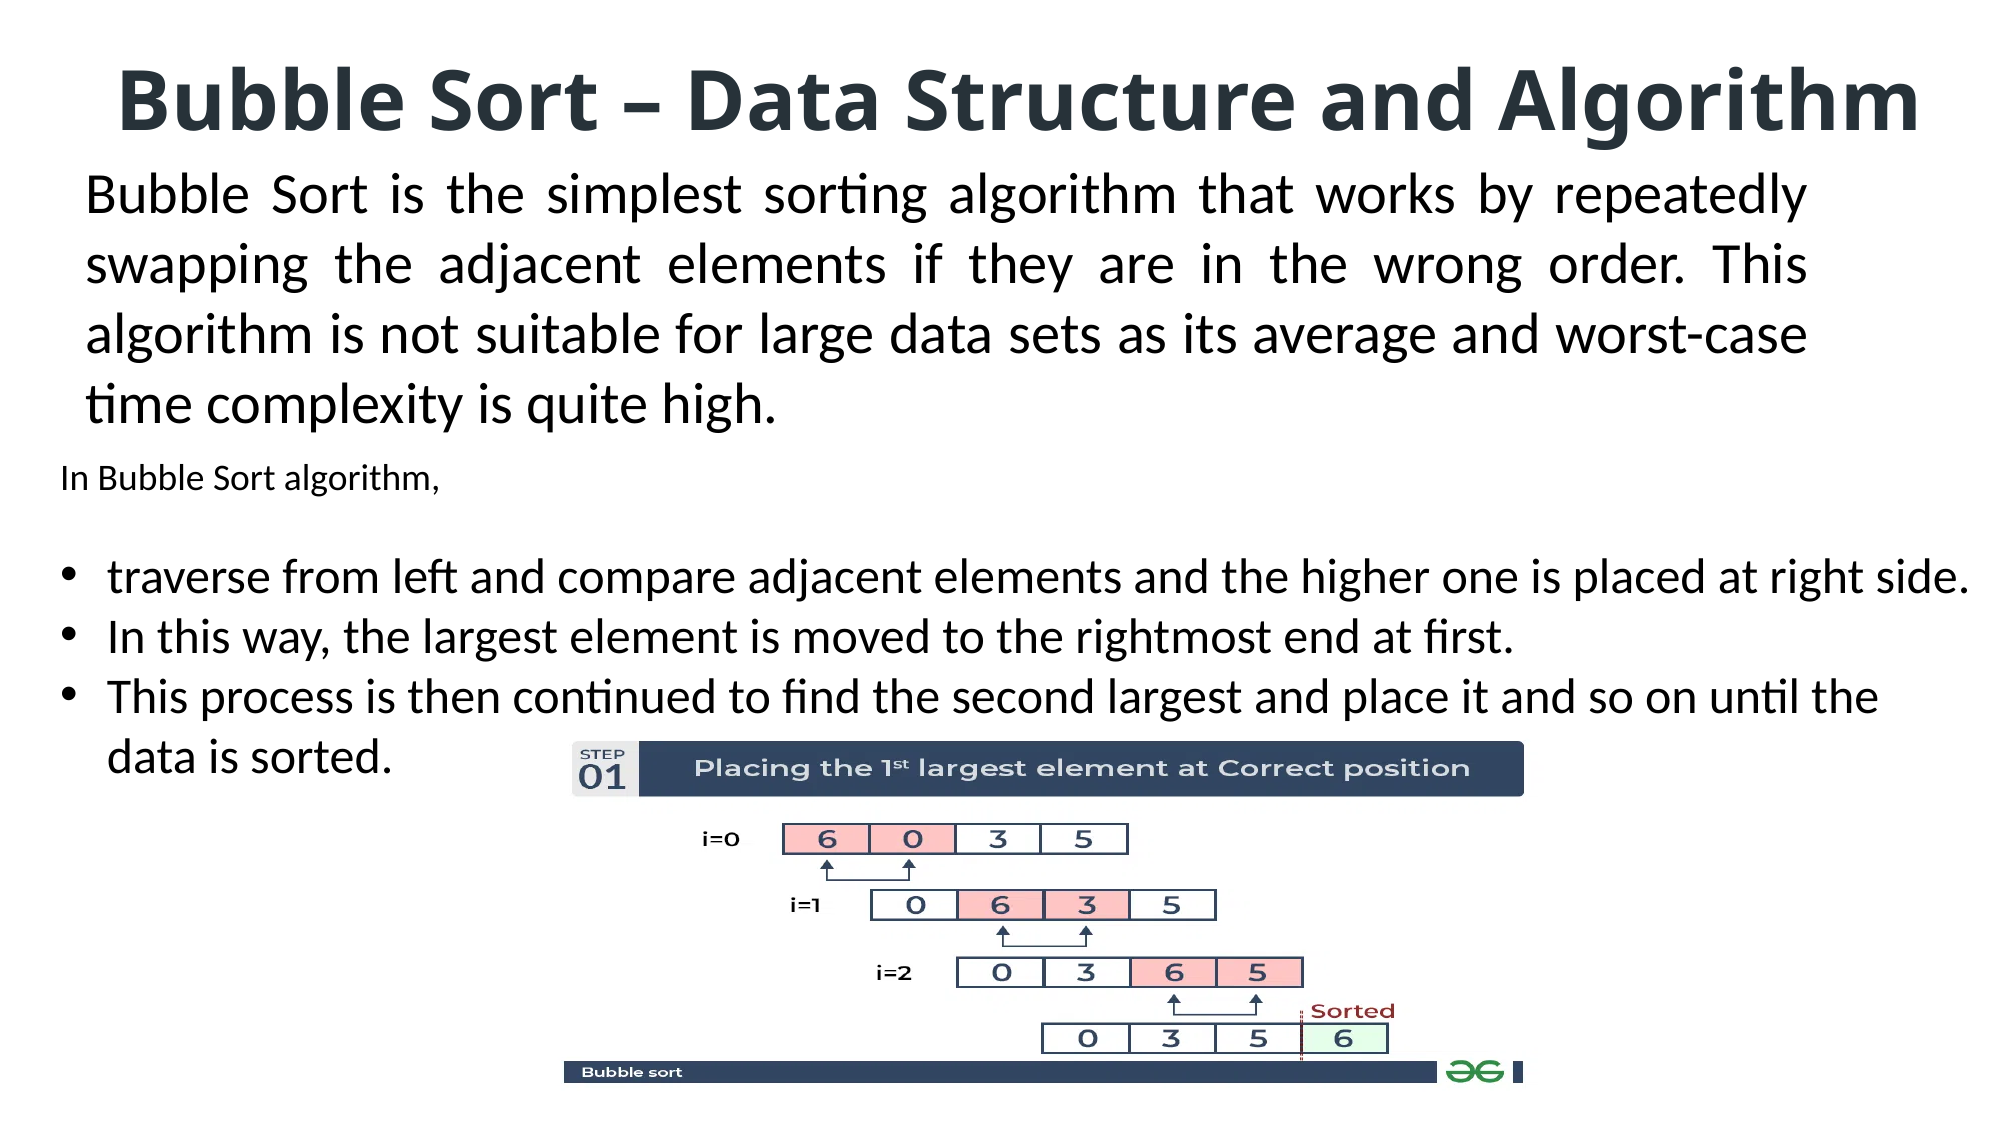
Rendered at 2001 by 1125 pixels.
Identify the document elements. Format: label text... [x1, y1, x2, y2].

text_box Bubble Sort – Data Structure and Algorithm [100, 39, 1938, 155]
picture [544, 727, 1547, 1093]
text_box Bubble Sort is the simplest sorting algorithm that works by repeatedly swapping the adjacent elements if they are in the wrong order. This algorithm is not suitable for large data sets as its average and worst-case time complexity is quite high. [70, 147, 1824, 443]
text_box In Bubble Sort algorithm, traverse from left and compare adjacent elements and the higher one is placed at right side. In this way, the largest element is moved to the rightmost end at first. This process is then continued to find the second largest and place it and so on until the data is sorted. [45, 445, 1994, 791]
